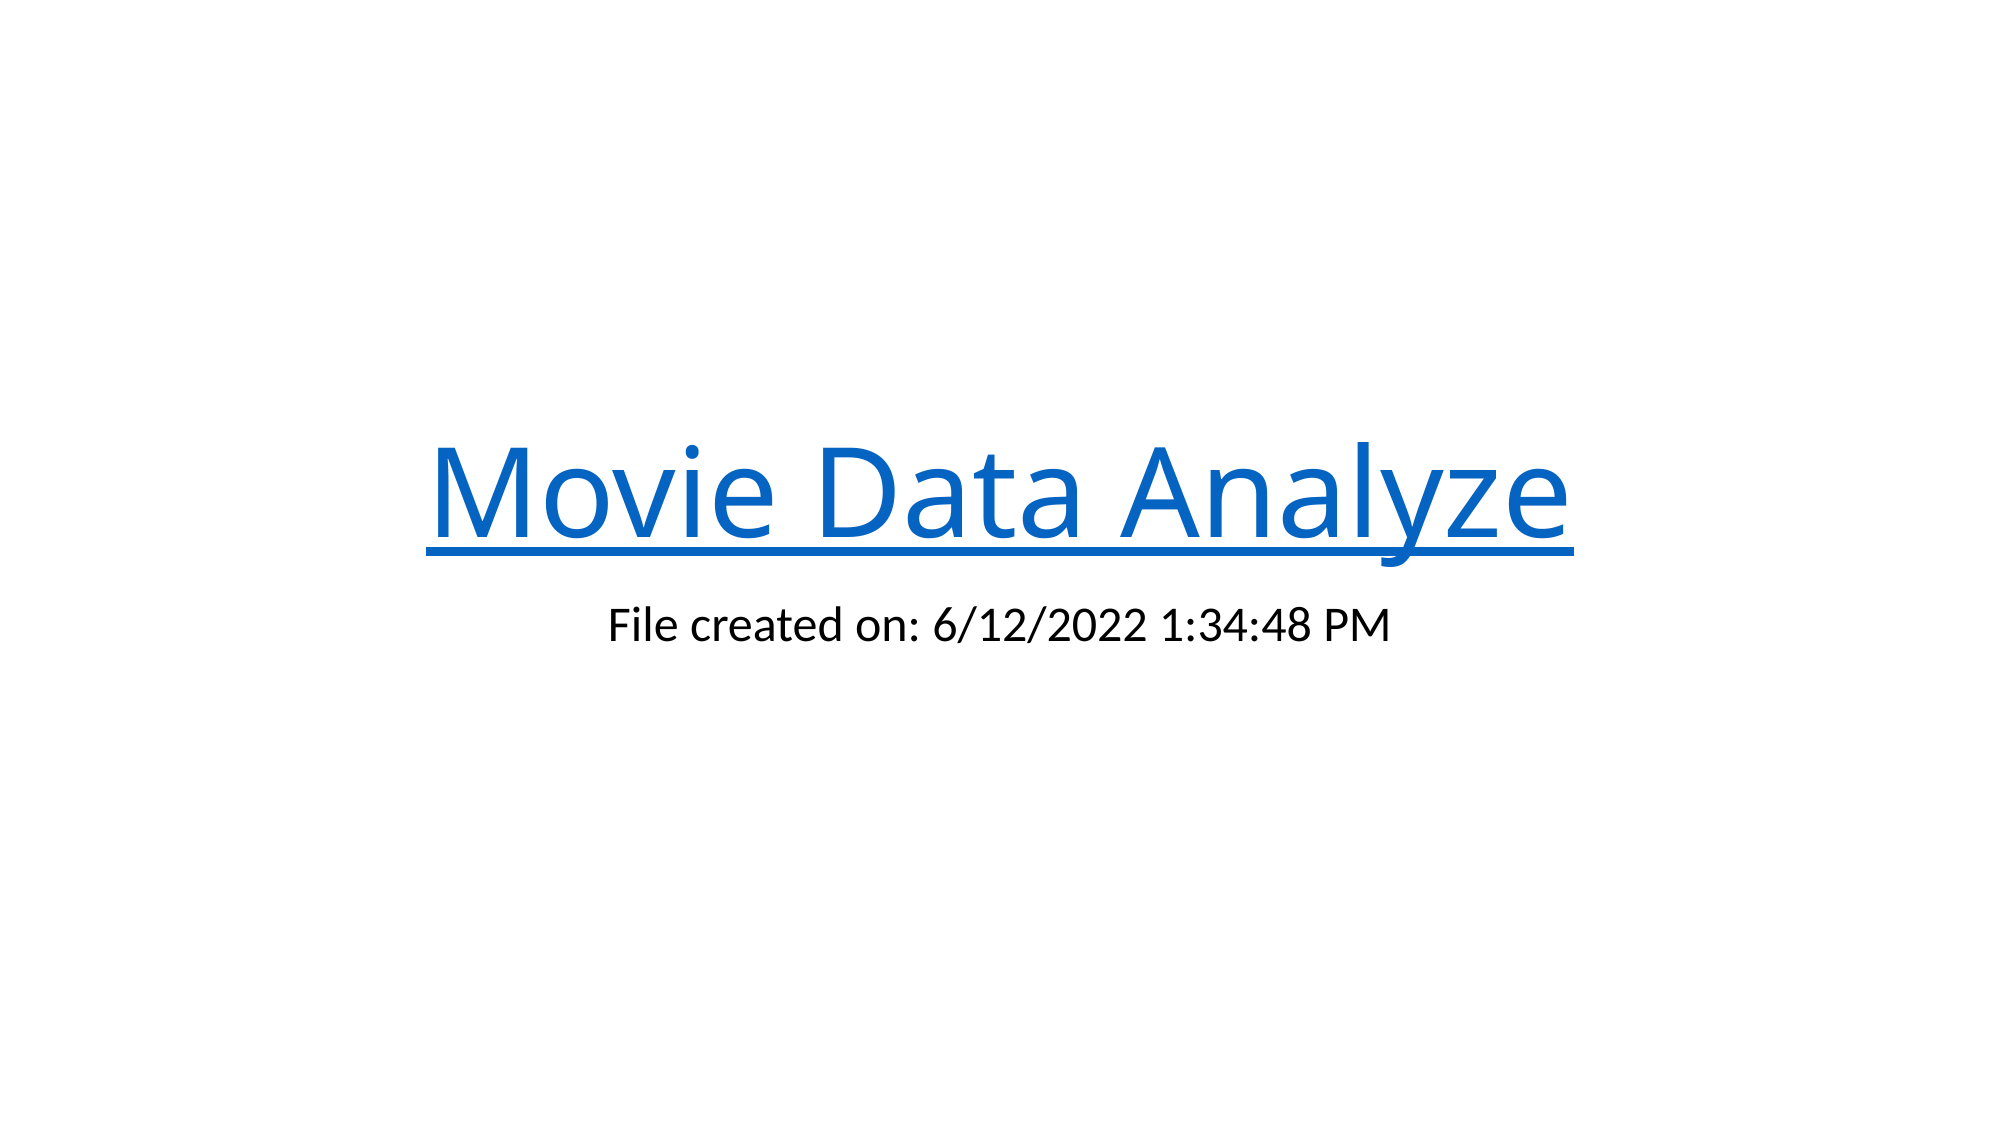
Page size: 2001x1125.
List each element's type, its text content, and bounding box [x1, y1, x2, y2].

title Movie Data Analyze [249, 184, 1750, 576]
subtitle File created on: 6/12/2022 1:34:48 PM [249, 590, 1750, 863]
